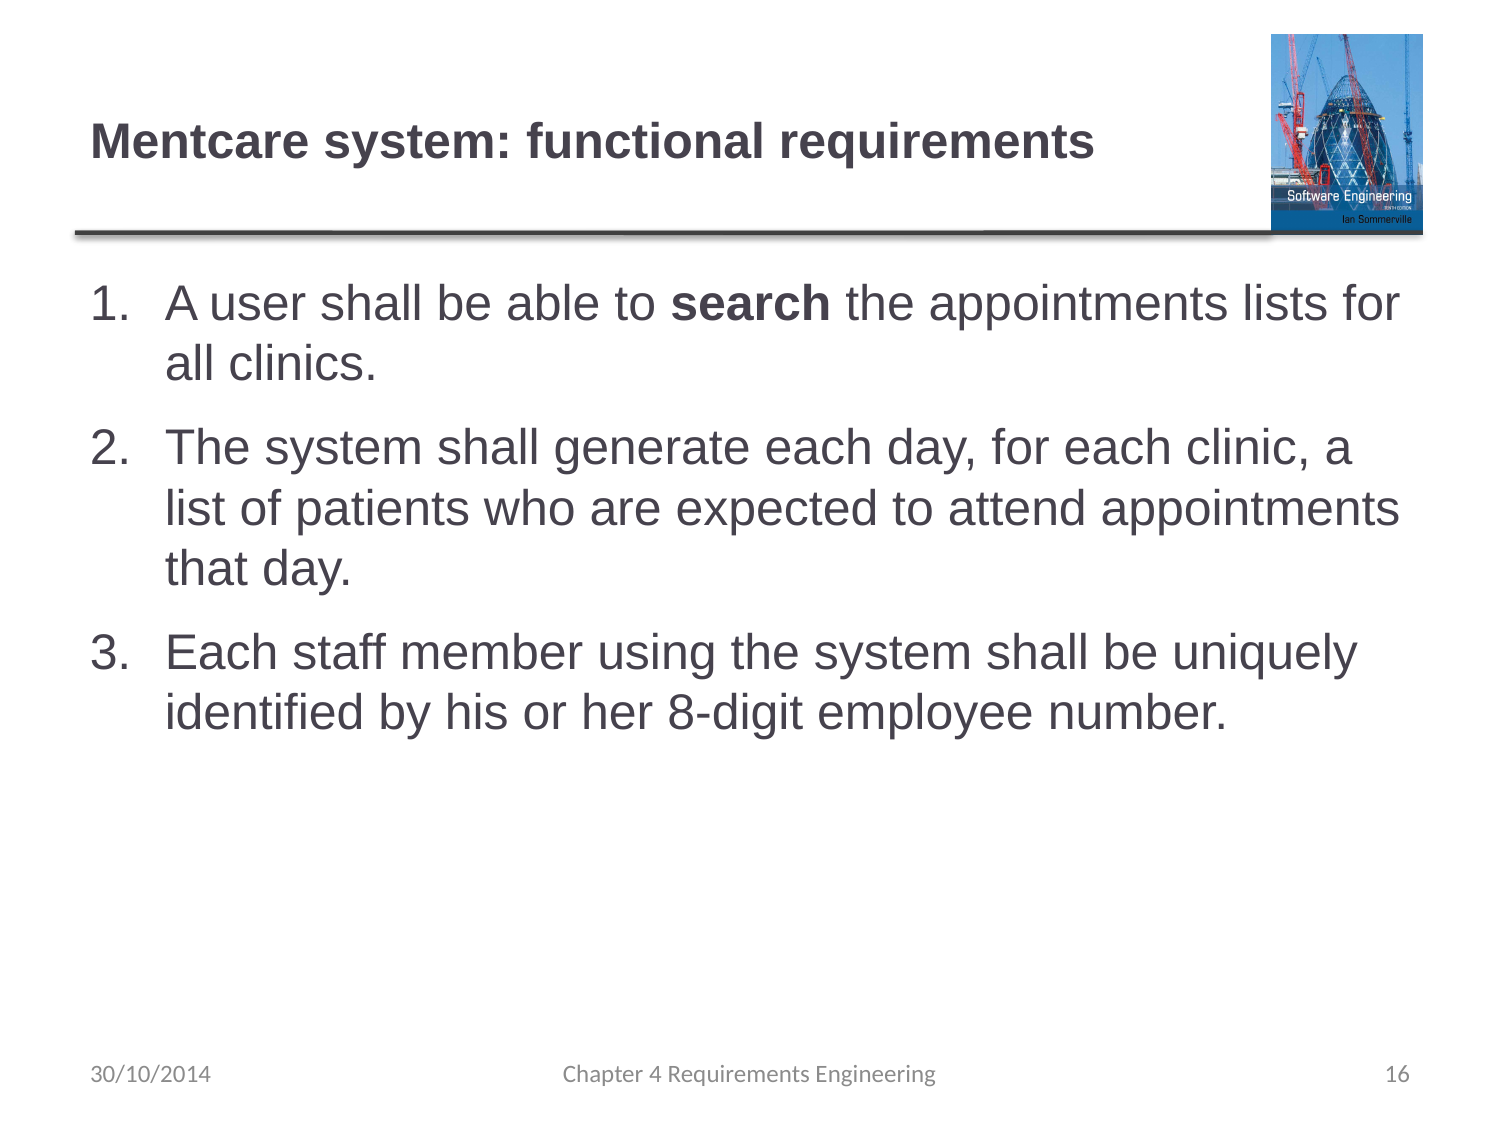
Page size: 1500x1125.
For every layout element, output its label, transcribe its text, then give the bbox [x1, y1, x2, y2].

slide_number 16 [1074, 1042, 1425, 1103]
list A user shall be able to search the appointments lists for all clinics. The system shall generate each day, for each clinic, a list of patients who are expected to attend appointments that day. Each staff member using the system shall be uniquely identified by his or her 8-digit employee number. [75, 262, 1425, 1005]
picture [1271, 34, 1423, 230]
title Mentcare system: functional requirements [74, 44, 1272, 233]
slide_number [75, 1042, 425, 1103]
footer Chapter 4 Requirements Engineering [512, 1042, 988, 1103]
